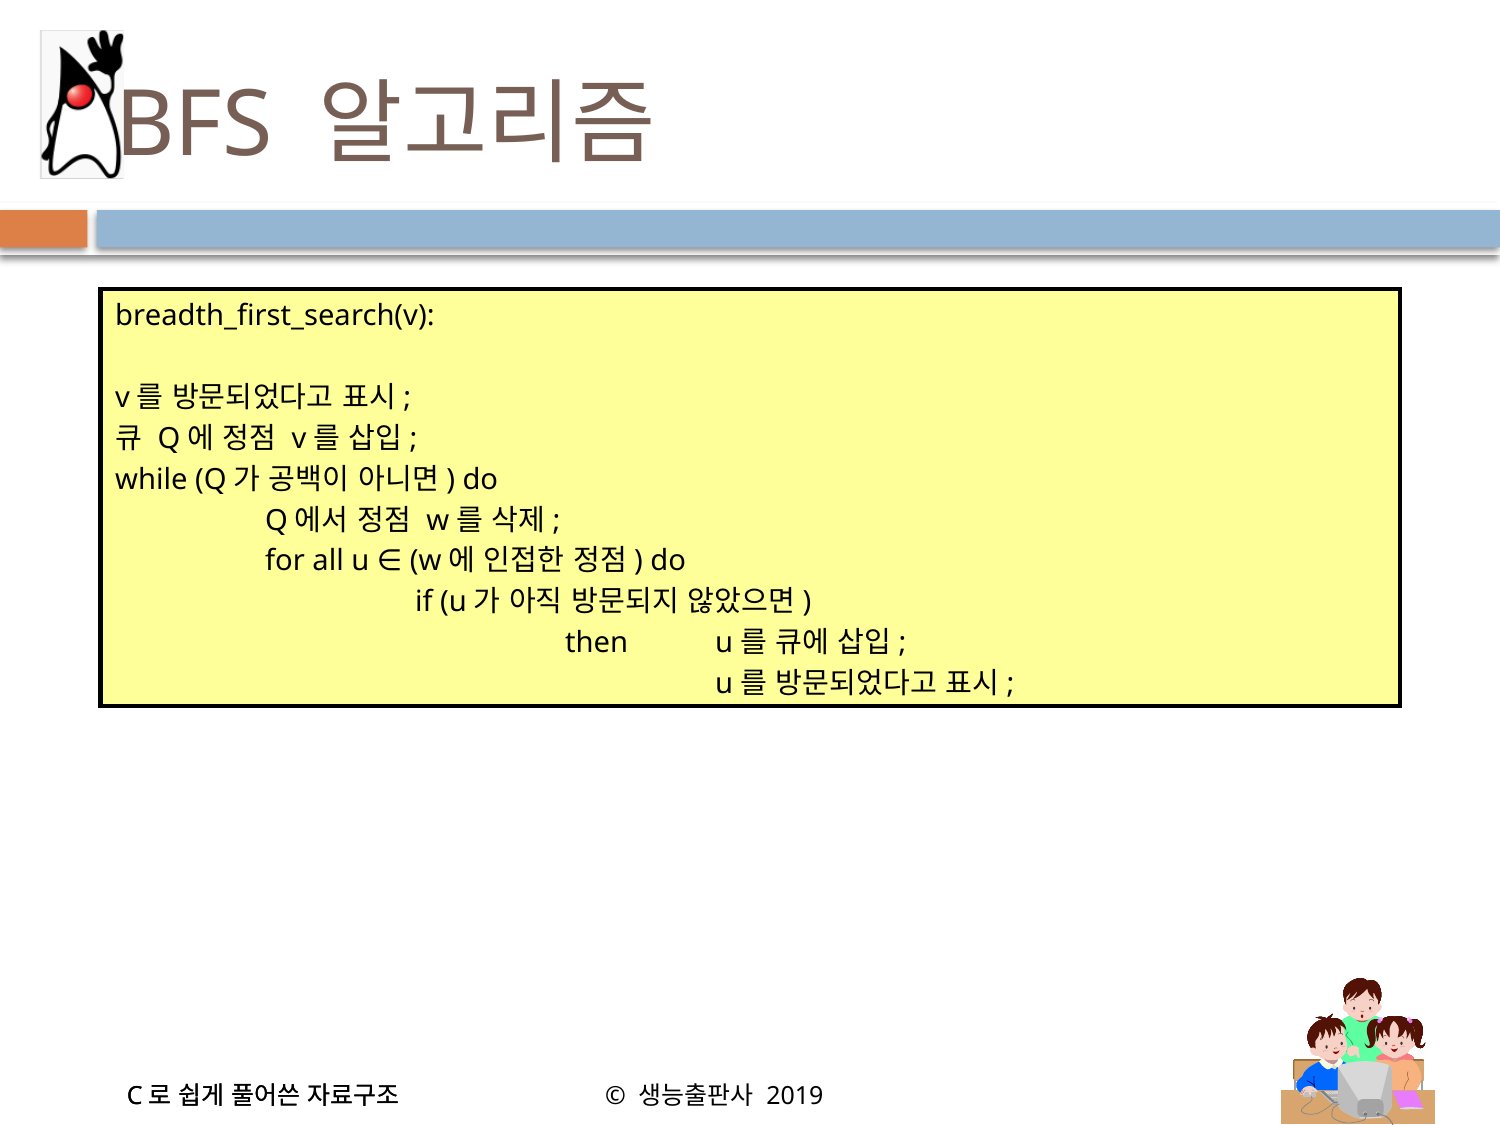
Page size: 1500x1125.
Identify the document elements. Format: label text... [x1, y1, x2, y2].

title BFS 알고리즘 [100, 37, 1438, 200]
text_box breadth_first_search(v): v를 방문되었다고 표시; 큐 Q에 정점 v를 삽입; while (Q가 공백이 아니면) do Q에서 정점 w를 삭제; for all u ∈ (w에 인접한 정점) do if (u가 아직 방문되지 않았으면) then u를 큐에 삽입; u를 방문되었다고 표시; [100, 289, 1400, 707]
picture [39, 30, 124, 179]
